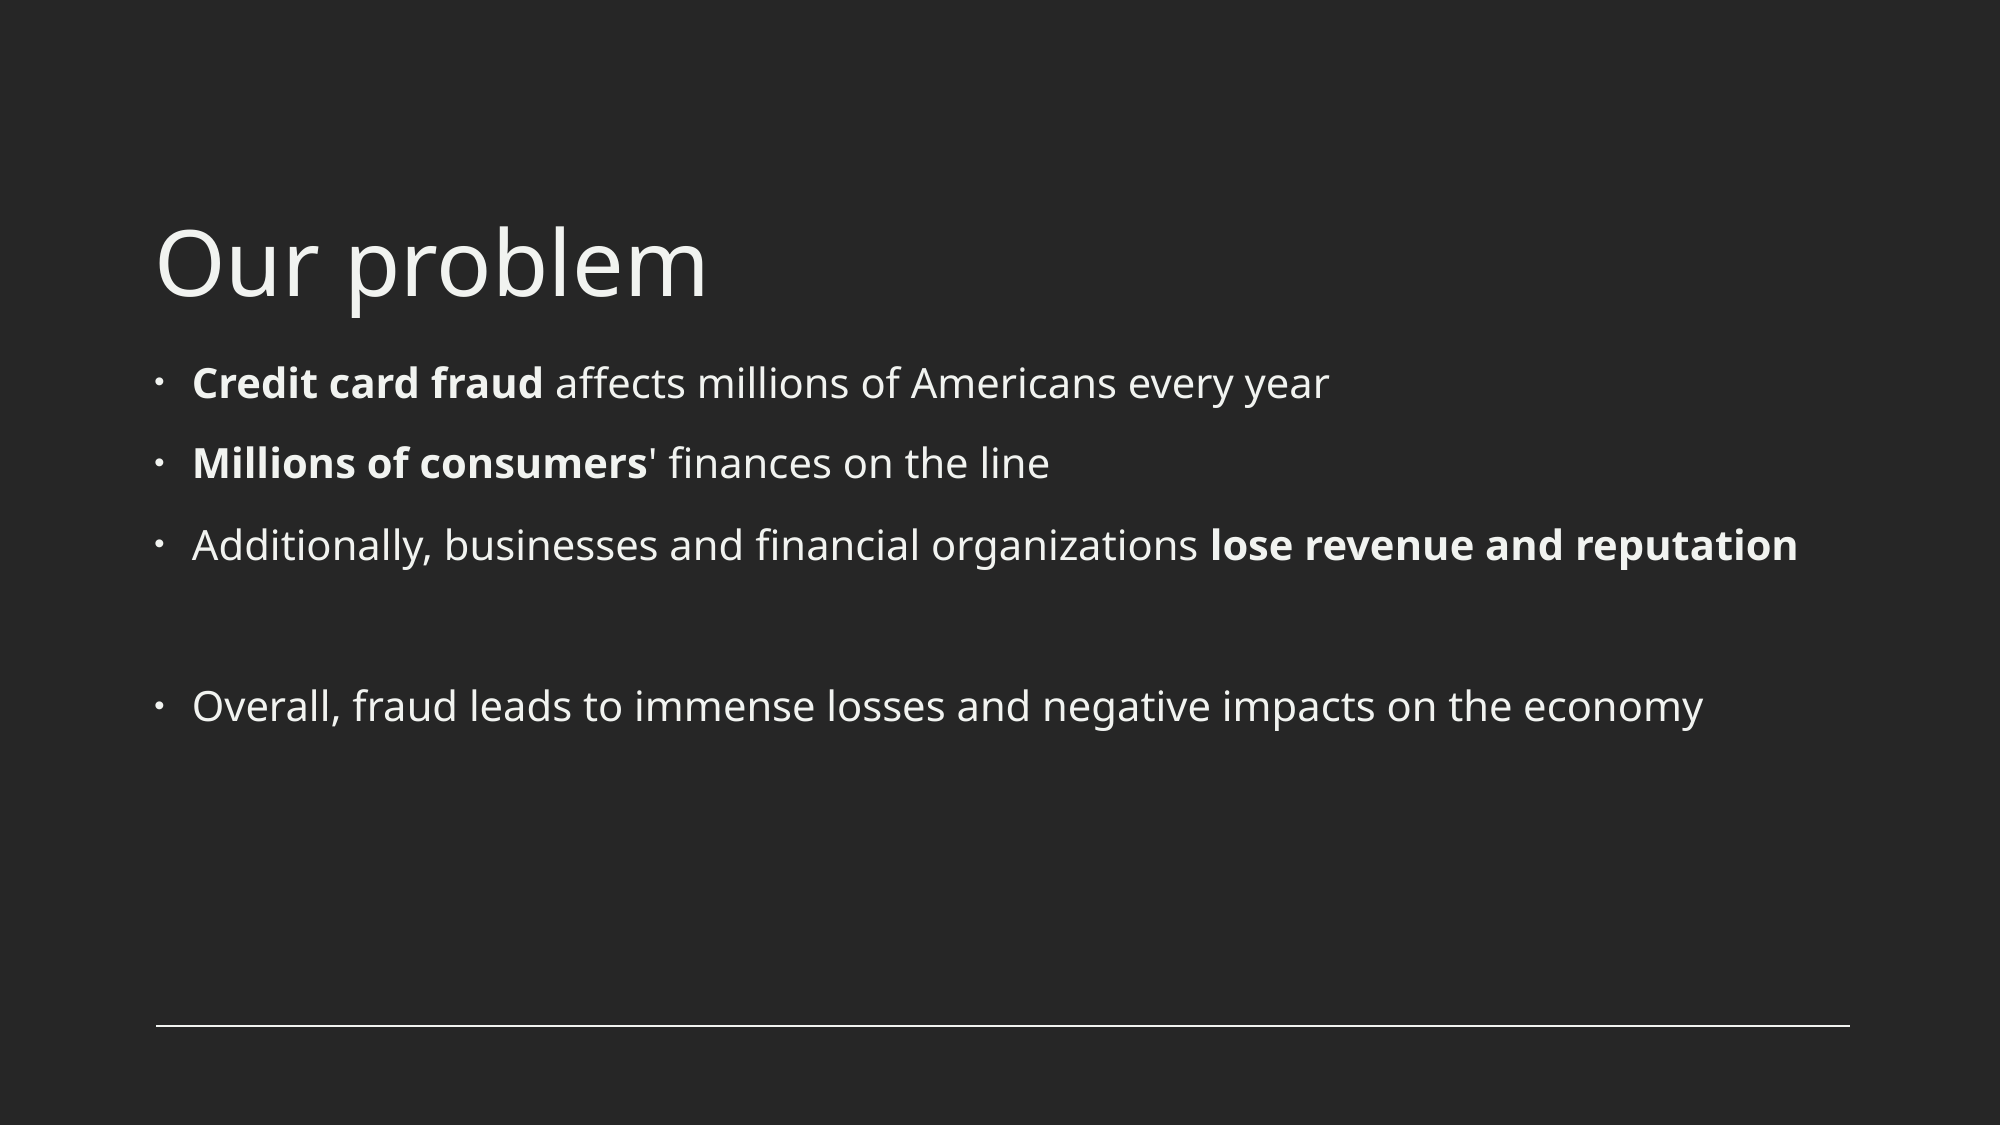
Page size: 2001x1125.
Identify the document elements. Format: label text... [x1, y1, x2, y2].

list Credit card fraud affects millions of Americans every year Millions of consumers' finances on the line Additionally, businesses and financial organizations lose revenue and reputation Overall, fraud leads to immense losses and negative impacts on the economy [139, 338, 1850, 980]
title Our problem [139, 143, 1850, 322]
